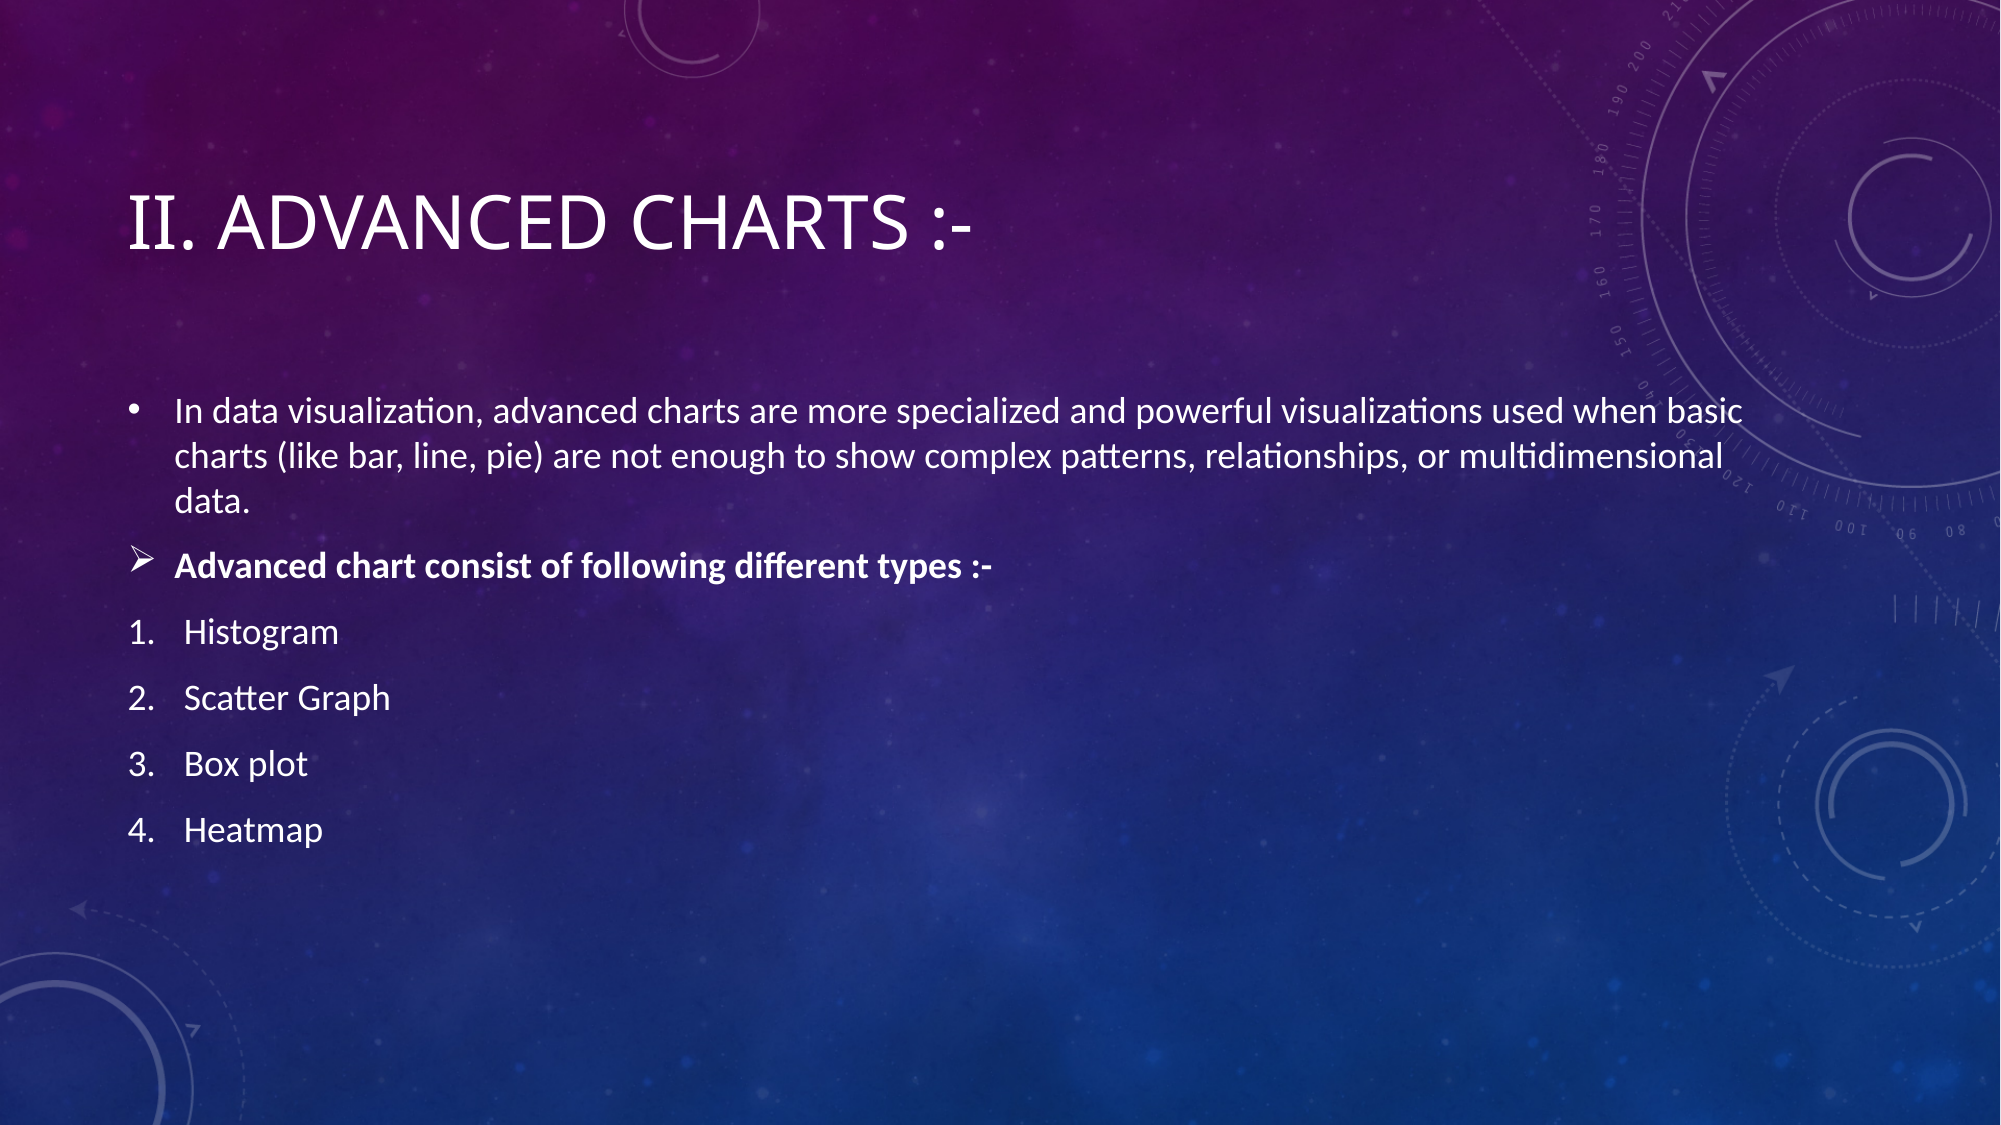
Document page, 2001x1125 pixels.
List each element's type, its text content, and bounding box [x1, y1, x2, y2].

picture [0, 0, 2001, 1125]
list In data visualization, advanced charts are more specialized and powerful visualizations used when basic charts (like bar, line, pie) are not enough to show complex patterns, relationships, or multidimensional data. Advanced chart consist of following different types :- Histogram Scatter Graph Box plot Heatmap [112, 351, 1775, 950]
title Ii. Advanced charts :- [112, 99, 1775, 339]
